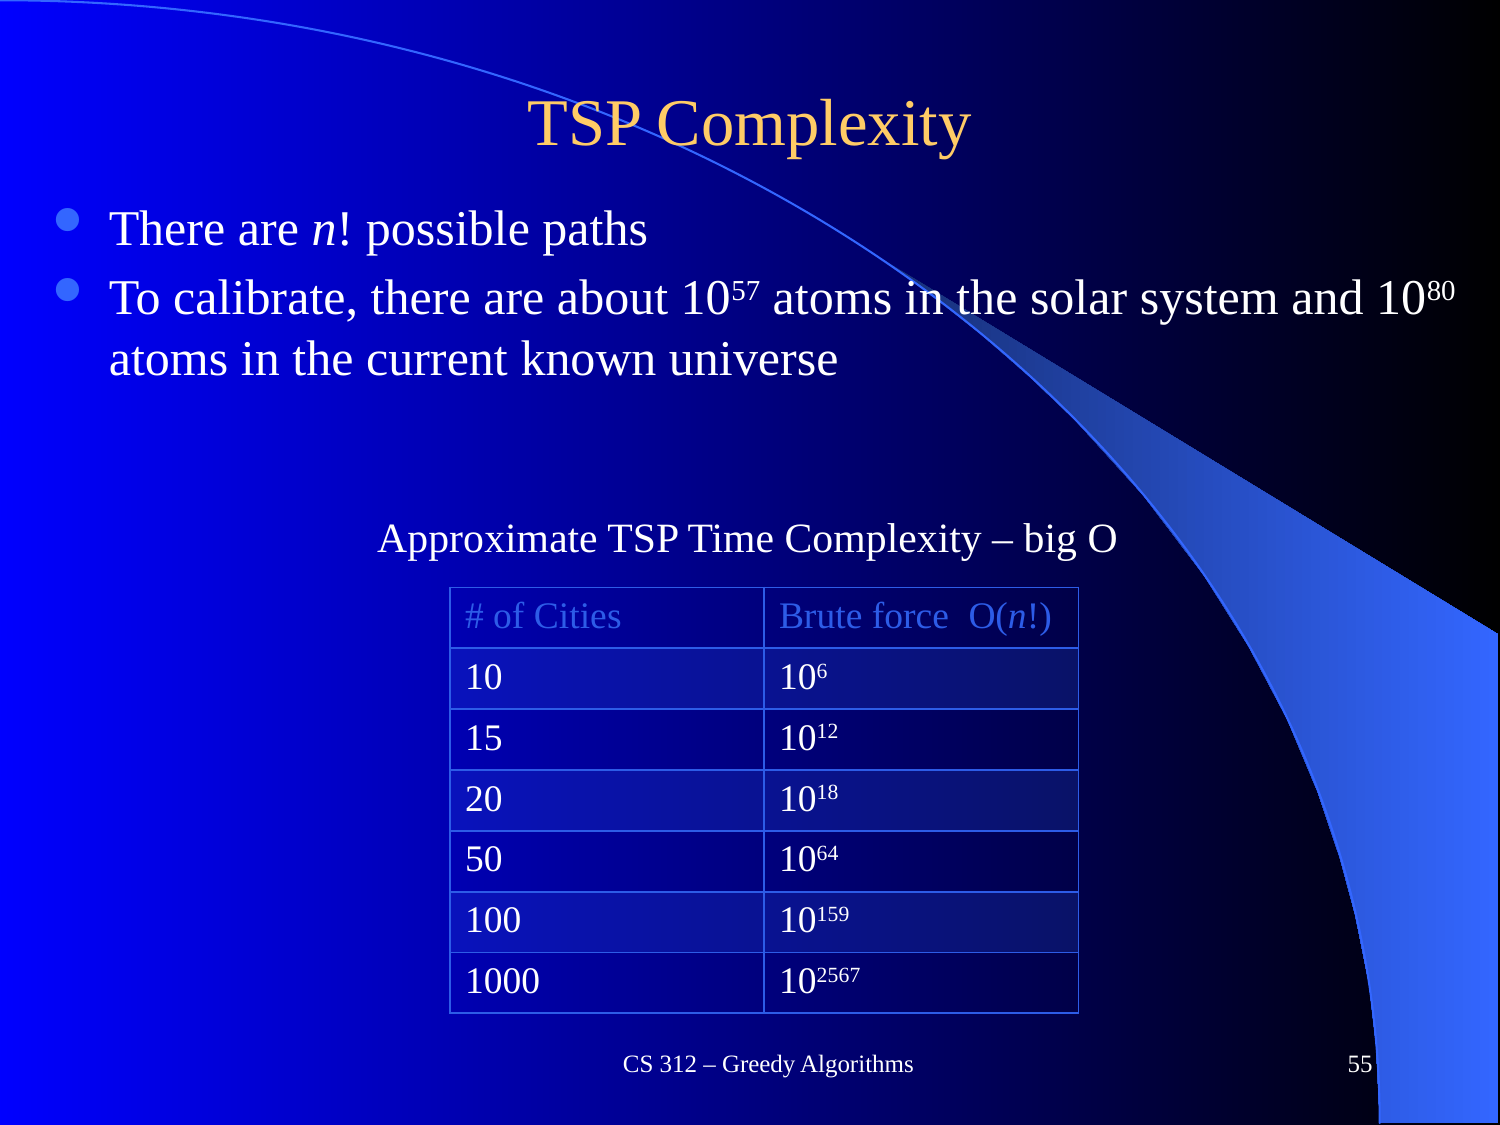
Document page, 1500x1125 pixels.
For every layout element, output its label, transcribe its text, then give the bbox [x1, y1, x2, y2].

table_cell 1064 [765, 832, 1078, 891]
table_cell 10159 [765, 893, 1078, 952]
table_cell 15 [451, 710, 763, 769]
table_cell 10 [451, 649, 763, 708]
table_header # of Cities [451, 588, 763, 647]
table_cell 100 [451, 893, 763, 952]
table_cell 50 [451, 832, 763, 891]
text_box Approximate TSP Time Complexity – big O [362, 503, 1146, 568]
table_cell 1000 [451, 953, 763, 1012]
list There are n! possible paths To calibrate, there are about 1057 atoms in the solar system and 1080 atoms in the current known universe [37, 187, 1476, 488]
table_cell 20 [451, 771, 763, 830]
table_cell 1012 [765, 710, 1078, 769]
slide_number 55 [1074, 1024, 1388, 1101]
title TSP Complexity [112, 49, 1388, 187]
footer CS 312 – Greedy Algorithms [474, 1024, 1063, 1101]
table_header Brute force O(n!) [765, 588, 1078, 647]
table_cell 102567 [765, 953, 1078, 1012]
table_cell 106 [765, 649, 1078, 708]
table_cell 1018 [765, 771, 1078, 830]
